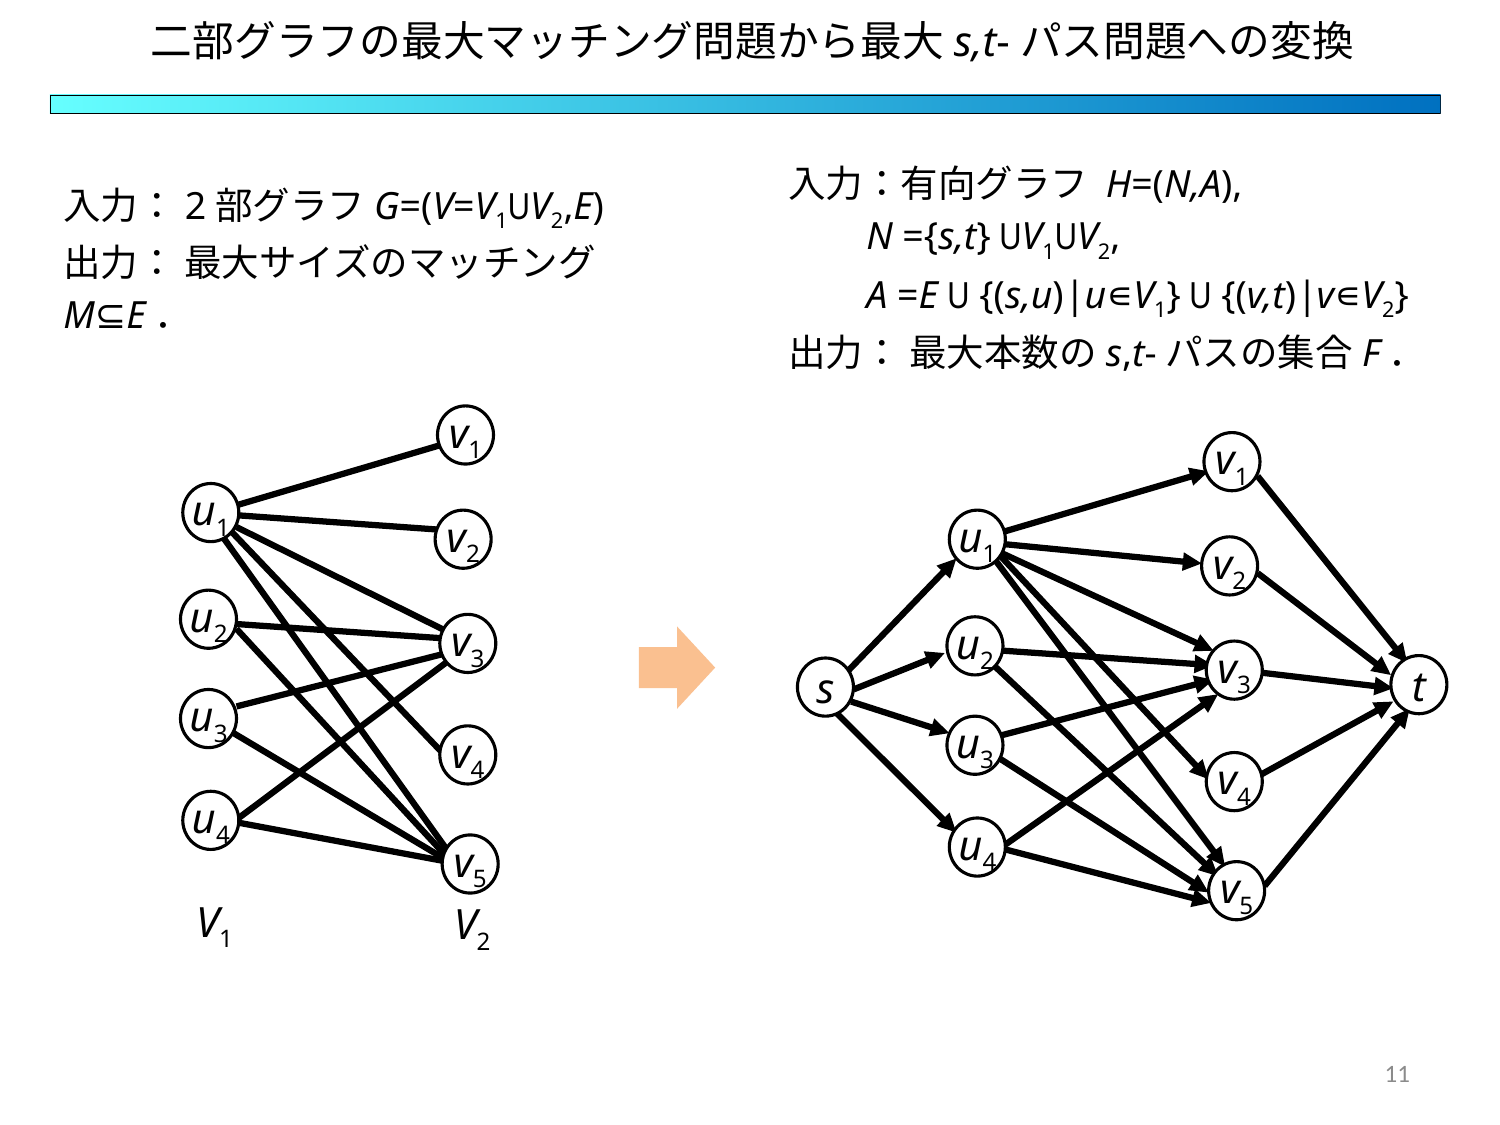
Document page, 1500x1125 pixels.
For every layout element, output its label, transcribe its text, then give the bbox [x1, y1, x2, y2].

text_box [1002, 553, 1213, 652]
text_box [1265, 710, 1409, 886]
text_box [1000, 759, 1208, 893]
text_box [1138, 751, 1225, 865]
text_box v2 [435, 510, 492, 569]
text_box [1257, 573, 1391, 675]
text_box 入力：2部グラフG=(V=V1UV2,E) 出力： 最大サイズのマッチングM⊆E． [48, 166, 746, 344]
text_box v4 [1206, 752, 1263, 811]
text_box 二部グラフの最大マッチング問題から最大s,t-パス問題への変換 [136, 7, 1369, 73]
text_box [1165, 694, 1218, 732]
text_box [854, 651, 945, 690]
text_box v1 [1203, 432, 1261, 491]
text_box [837, 714, 955, 832]
text_box v5 [1208, 861, 1265, 920]
text_box [1005, 544, 1201, 569]
text_box t [1390, 655, 1447, 714]
text_box [49, 94, 1441, 114]
text_box u1 [182, 483, 239, 542]
text_box v1 [437, 405, 494, 465]
text_box 入力：有向グラフ H=(N,A), N ={s,t} UV1UV2, A =E U {(s,u)|u∊V1} U {(v,t)|v∊V2} 出力： 最大本数のs,t-パスの集合F． [773, 145, 1475, 382]
text_box u3 [180, 689, 237, 748]
text_box [1095, 656, 1207, 671]
text_box v2 [1201, 536, 1258, 595]
text_box u3 [946, 716, 1003, 775]
text_box [636, 624, 717, 711]
text_box u4 [182, 791, 239, 850]
text_box u2 [946, 616, 1003, 675]
text_box [1262, 701, 1394, 775]
text_box [1005, 468, 1206, 532]
text_box s [797, 657, 854, 717]
text_box [1002, 676, 1209, 736]
text_box v3 [439, 614, 496, 673]
text_box [851, 701, 949, 736]
text_box v5 [442, 834, 499, 890]
text_box V2 [439, 890, 506, 963]
text_box u4 [949, 817, 1006, 877]
text_box [1108, 773, 1216, 875]
text_box v4 [439, 725, 496, 785]
text_box [1135, 701, 1207, 779]
text_box u2 [180, 590, 237, 649]
text_box [1006, 849, 1210, 906]
text_box u1 [949, 510, 1006, 569]
slide_number 11 [1074, 1042, 1425, 1103]
text_box v3 [1206, 641, 1263, 700]
text_box V1 [181, 888, 248, 960]
text_box [849, 558, 956, 671]
text_box [1263, 672, 1391, 693]
text_box [1257, 476, 1407, 661]
